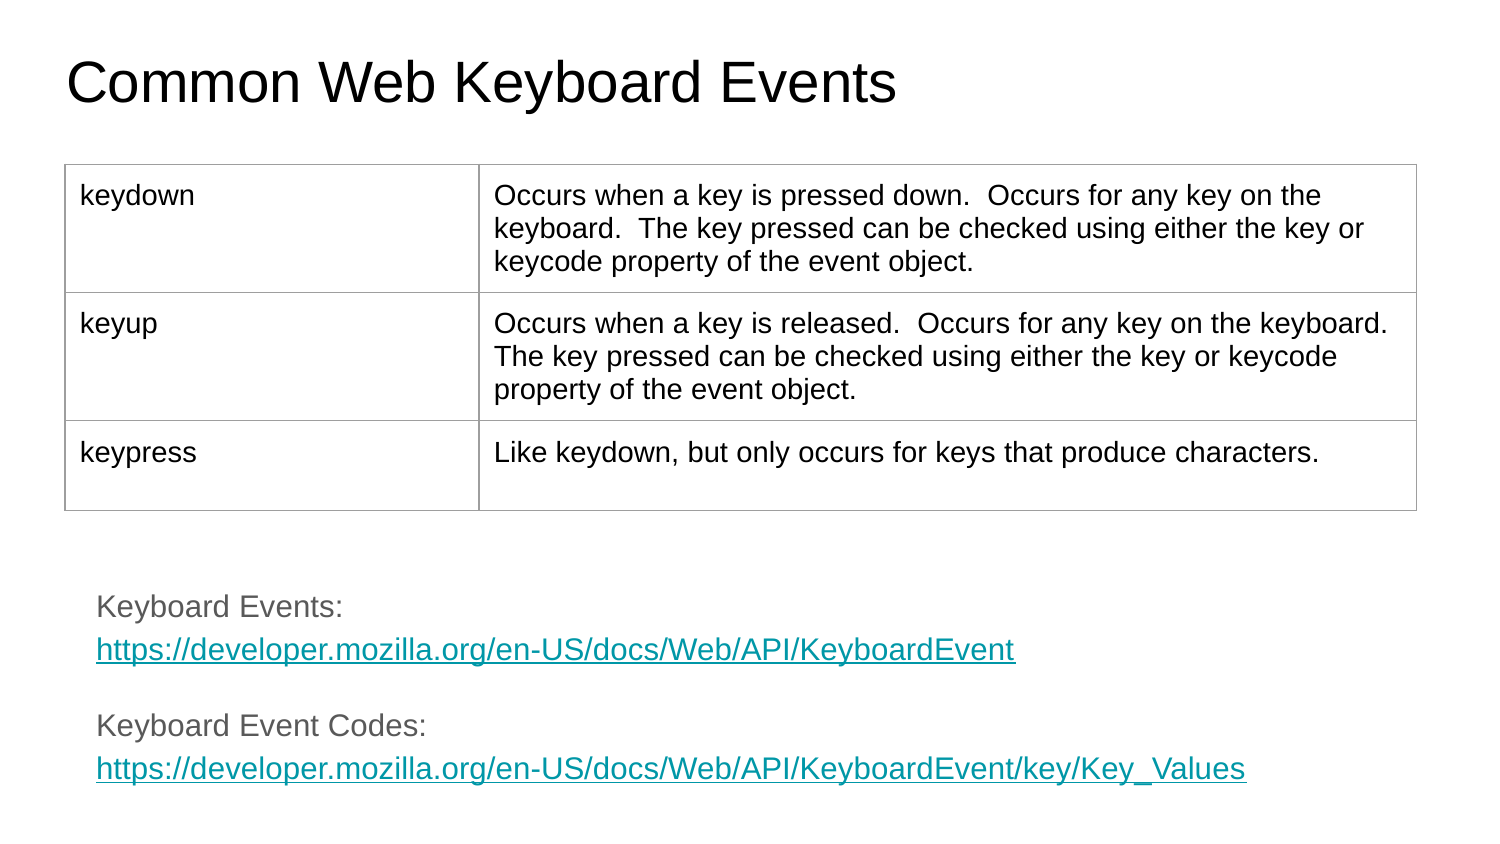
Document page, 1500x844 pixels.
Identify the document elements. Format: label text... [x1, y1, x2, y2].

table_cell Occurs when a key is released. Occurs for any key on the keyboard. The key pressed can be checked using either the key or keycode property of the event object. [480, 293, 1416, 420]
table_header Occurs when a key is pressed down. Occurs for any key on the keyboard. The key pressed can be checked using either the key or keycode property of the event object. [480, 165, 1416, 292]
table_header keydown [66, 165, 478, 292]
table_cell Like keydown, but only occurs for keys that produce characters. [480, 421, 1416, 510]
table_cell keypress [66, 421, 478, 510]
table_cell keyup [66, 293, 478, 420]
title Common Web Keyboard Events [51, 28, 1043, 123]
text_box Keyboard Events: https://developer.mozilla.org/en-US/docs/Web/API/KeyboardEvent Keyboard Event Codes: https://developer.mozilla.org/en-US/docs/Web/API/KeyboardEvent/key/Key_Values [81, 565, 1467, 801]
